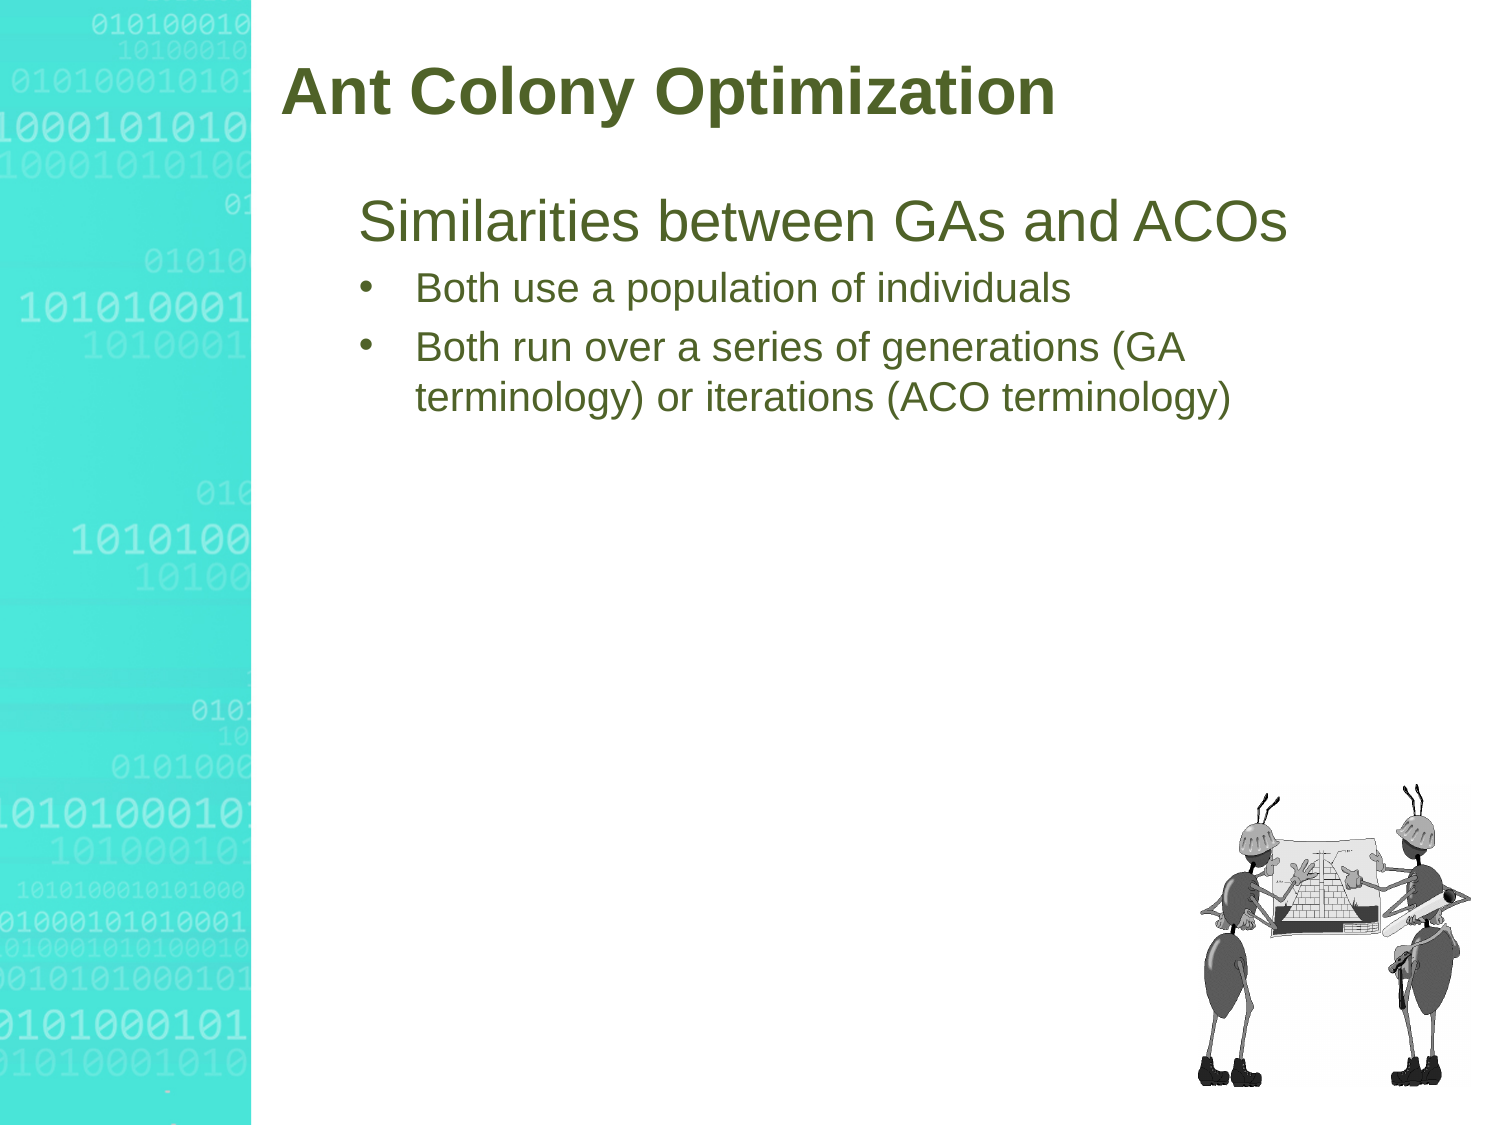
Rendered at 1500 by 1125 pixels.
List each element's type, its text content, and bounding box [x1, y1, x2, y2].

title Ant Colony Optimization [265, 0, 1500, 176]
list Similarities between GAs and ACOs Both use a population of individuals Both run over a series of generations (GA terminology) or iterations (ACO terminology) [344, 175, 1421, 776]
picture [0, 0, 1500, 1125]
